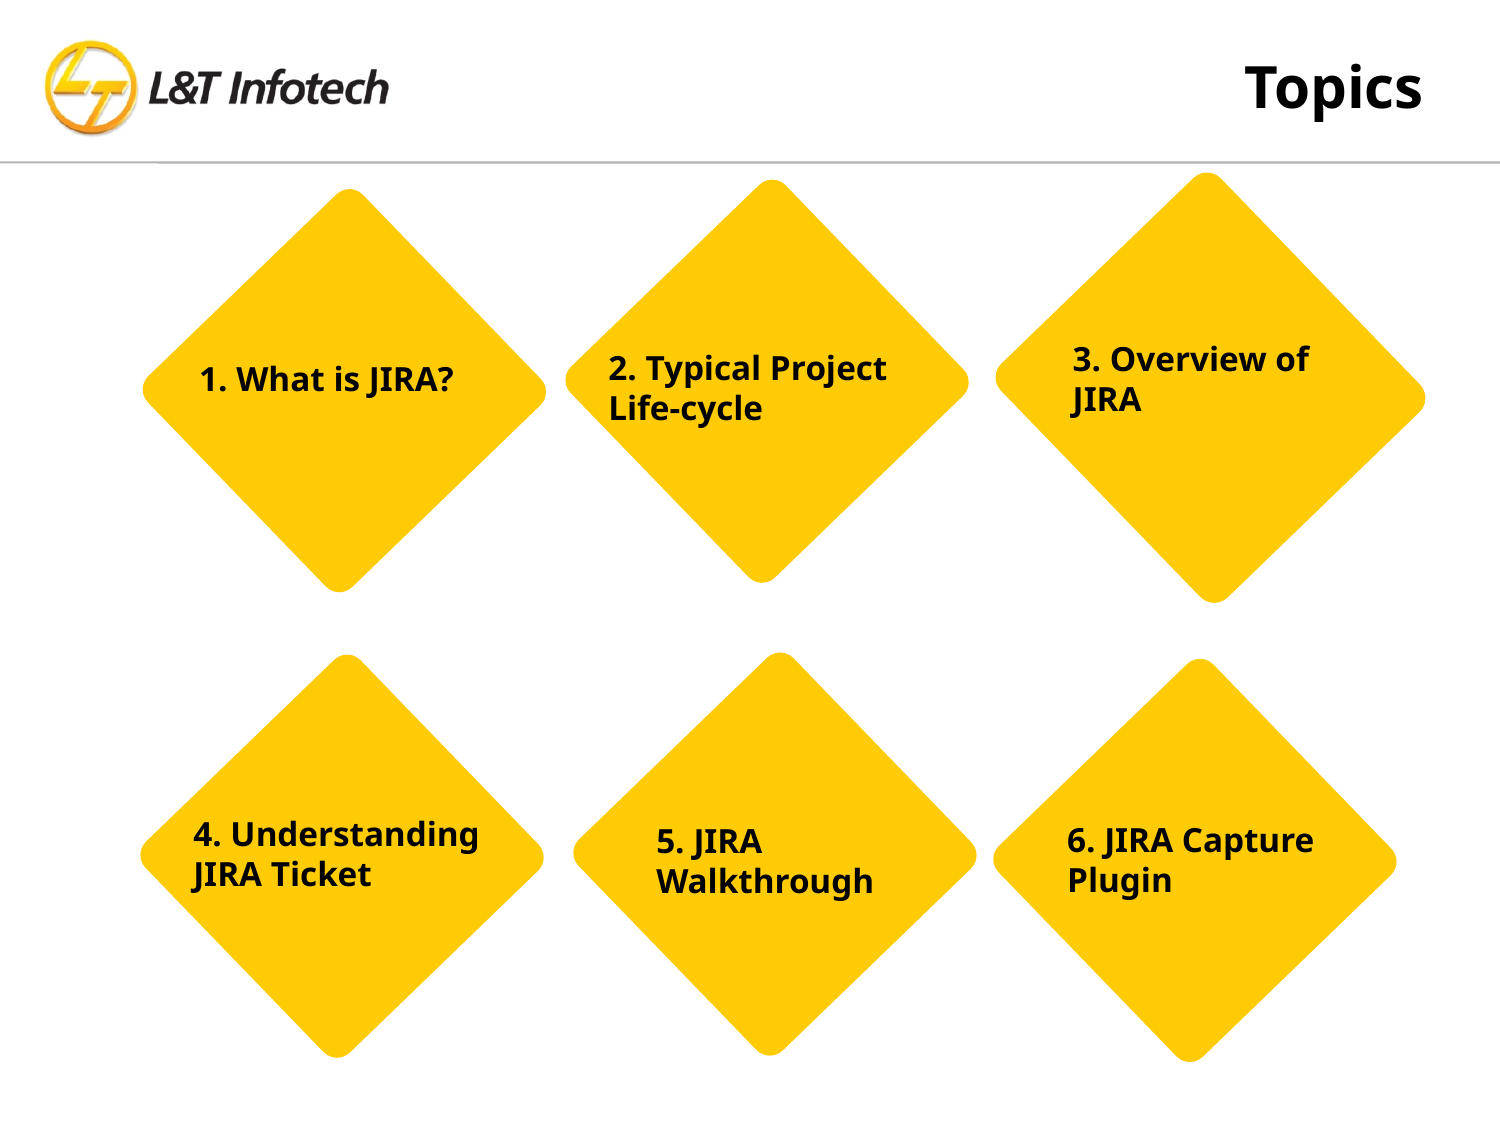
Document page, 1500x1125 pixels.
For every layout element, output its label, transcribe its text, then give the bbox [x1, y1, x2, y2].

text_box [993, 658, 1397, 1063]
text_box 3. Overview of JIRA [1057, 331, 1348, 426]
text_box 1. What is JIRA? [184, 350, 510, 405]
text_box [599, 179, 969, 583]
text_box [995, 172, 1426, 603]
text_box 4. Understanding JIRA Ticket [178, 806, 498, 901]
picture [36, 33, 400, 144]
text_box Topics [1229, 43, 1448, 129]
text_box [573, 652, 977, 1056]
text_box 2. Typical Project Life-cycle [593, 339, 909, 435]
text_box [142, 189, 547, 593]
text_box [565, 345, 593, 417]
text_box 5. JIRA Walkthrough [641, 812, 932, 908]
text_box [140, 654, 544, 1058]
text_box 6. JIRA Capture Plugin [1052, 811, 1348, 907]
